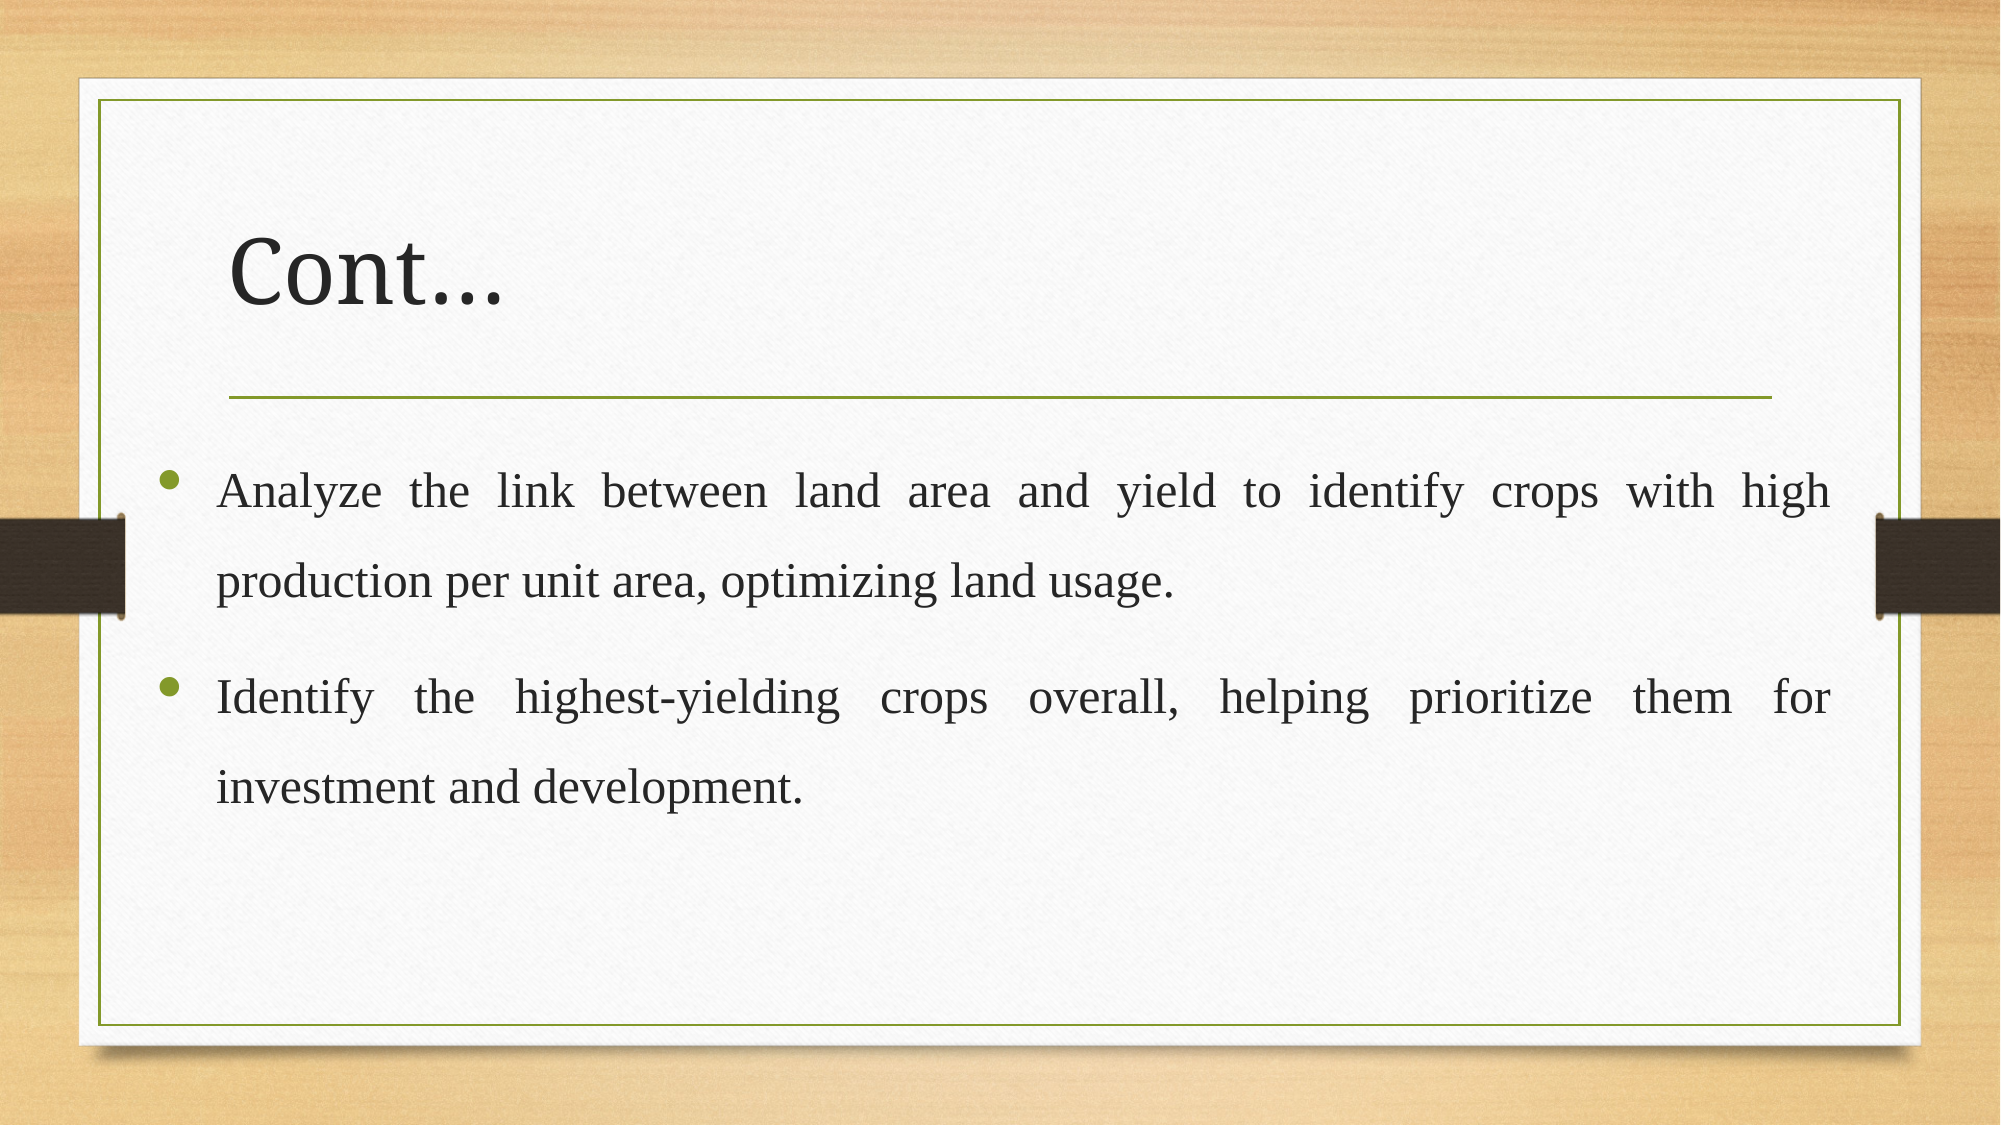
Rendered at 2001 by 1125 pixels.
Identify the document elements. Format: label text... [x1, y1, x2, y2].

list Analyze the link between land area and yield to identify crops with high production per unit area, optimizing land usage. Identify the highest-yielding crops overall, helping prioritize them for investment and development. [144, 419, 1848, 822]
picture [0, 0, 2001, 1125]
title Cont… [212, 161, 1788, 375]
